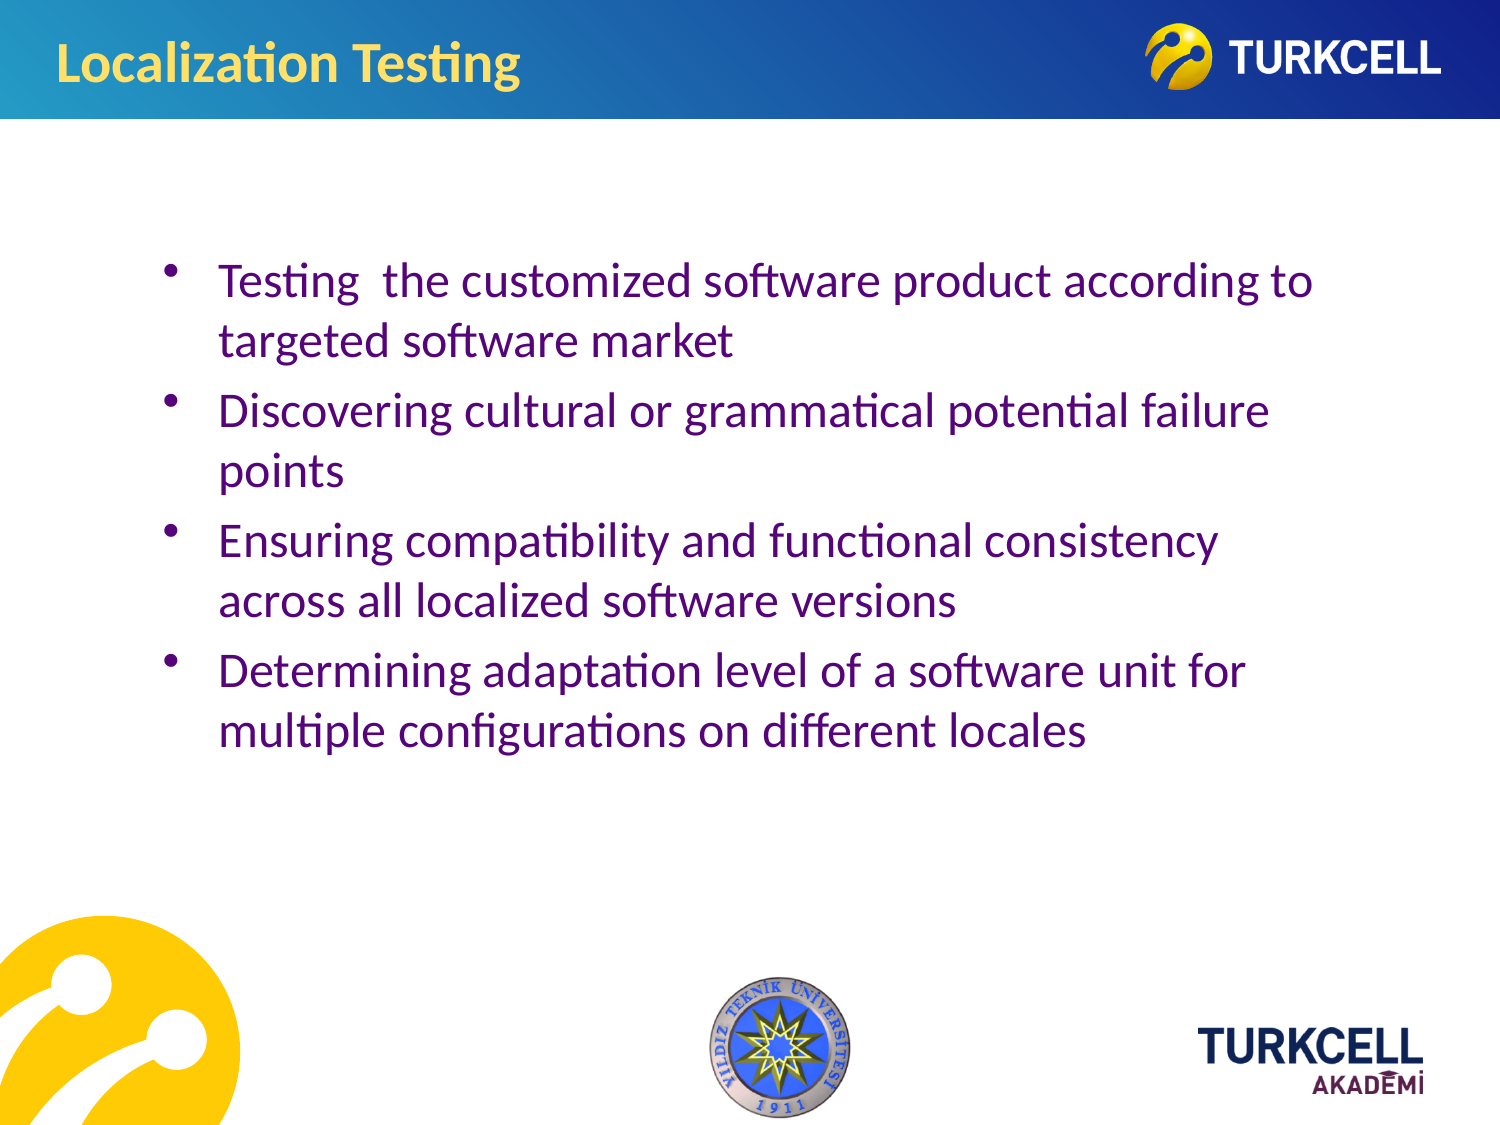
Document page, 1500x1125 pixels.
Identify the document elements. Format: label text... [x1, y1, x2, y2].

title Localization Testing [41, 0, 1105, 119]
text_box Testing the customized software product according to targeted software market Discovering cultural or grammatical potential failure points Ensuring compatibility and functional consistency across all localized software versions Determining adaptation level of a software unit for multiple configurations on different locales [147, 239, 1367, 527]
picture [1198, 1027, 1423, 1095]
picture [708, 975, 851, 1119]
picture [1145, 23, 1441, 90]
